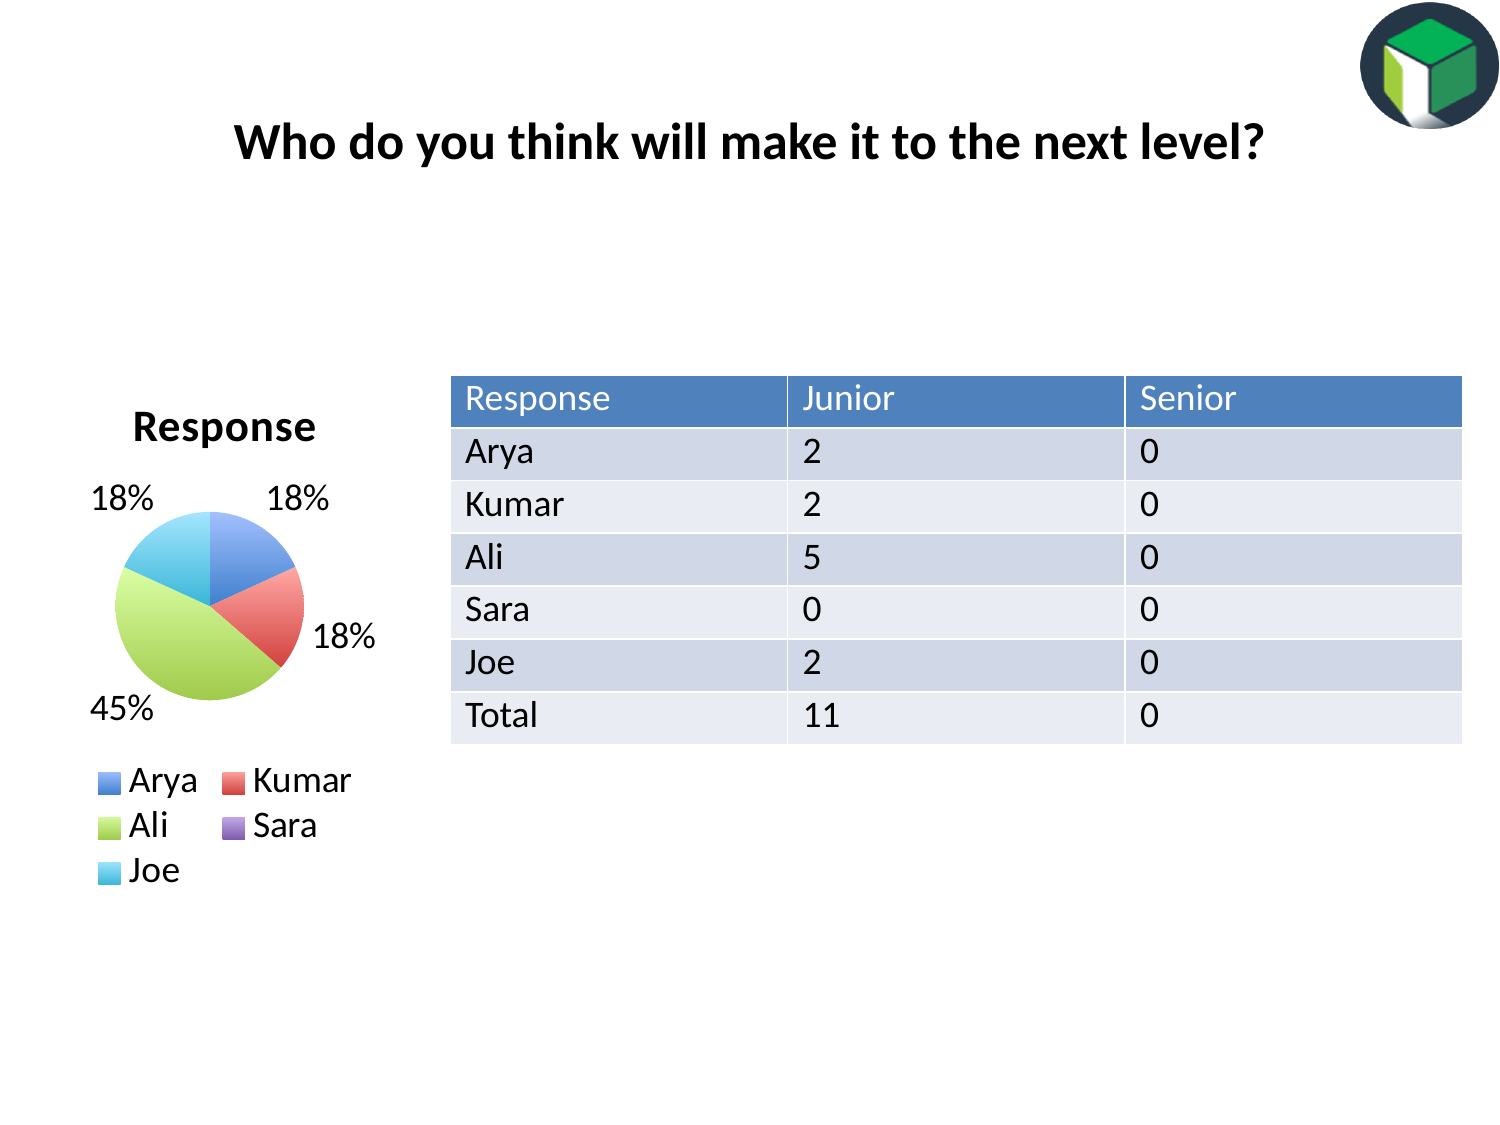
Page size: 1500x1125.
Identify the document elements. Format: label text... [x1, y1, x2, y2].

table_cell 0 [1126, 534, 1462, 585]
table_cell 0 [1126, 693, 1462, 744]
table_cell 0 [1126, 587, 1462, 638]
table_header Junior [788, 376, 1124, 427]
chart [0, 374, 451, 901]
table_cell 5 [788, 534, 1124, 585]
table_header Response [452, 376, 787, 427]
table_cell Ali [454, 534, 787, 585]
picture [1360, 2, 1499, 130]
table_cell 0 [1126, 640, 1462, 691]
table_cell 0 [1126, 481, 1462, 532]
title Who do you think will make it to the next level? [75, 45, 1425, 233]
table_cell 2 [788, 640, 1124, 691]
table_cell Arya [454, 429, 787, 480]
table_cell Joe [454, 640, 787, 691]
table_cell 0 [788, 587, 1124, 638]
table_cell 11 [788, 693, 1124, 744]
table_cell Sara [454, 587, 787, 638]
table_cell 2 [788, 429, 1124, 480]
table_cell 2 [788, 481, 1124, 532]
table_cell 0 [1126, 429, 1462, 480]
table_header Senior [1126, 376, 1462, 427]
table_cell Kumar [454, 481, 787, 532]
table_cell Total [454, 693, 787, 744]
